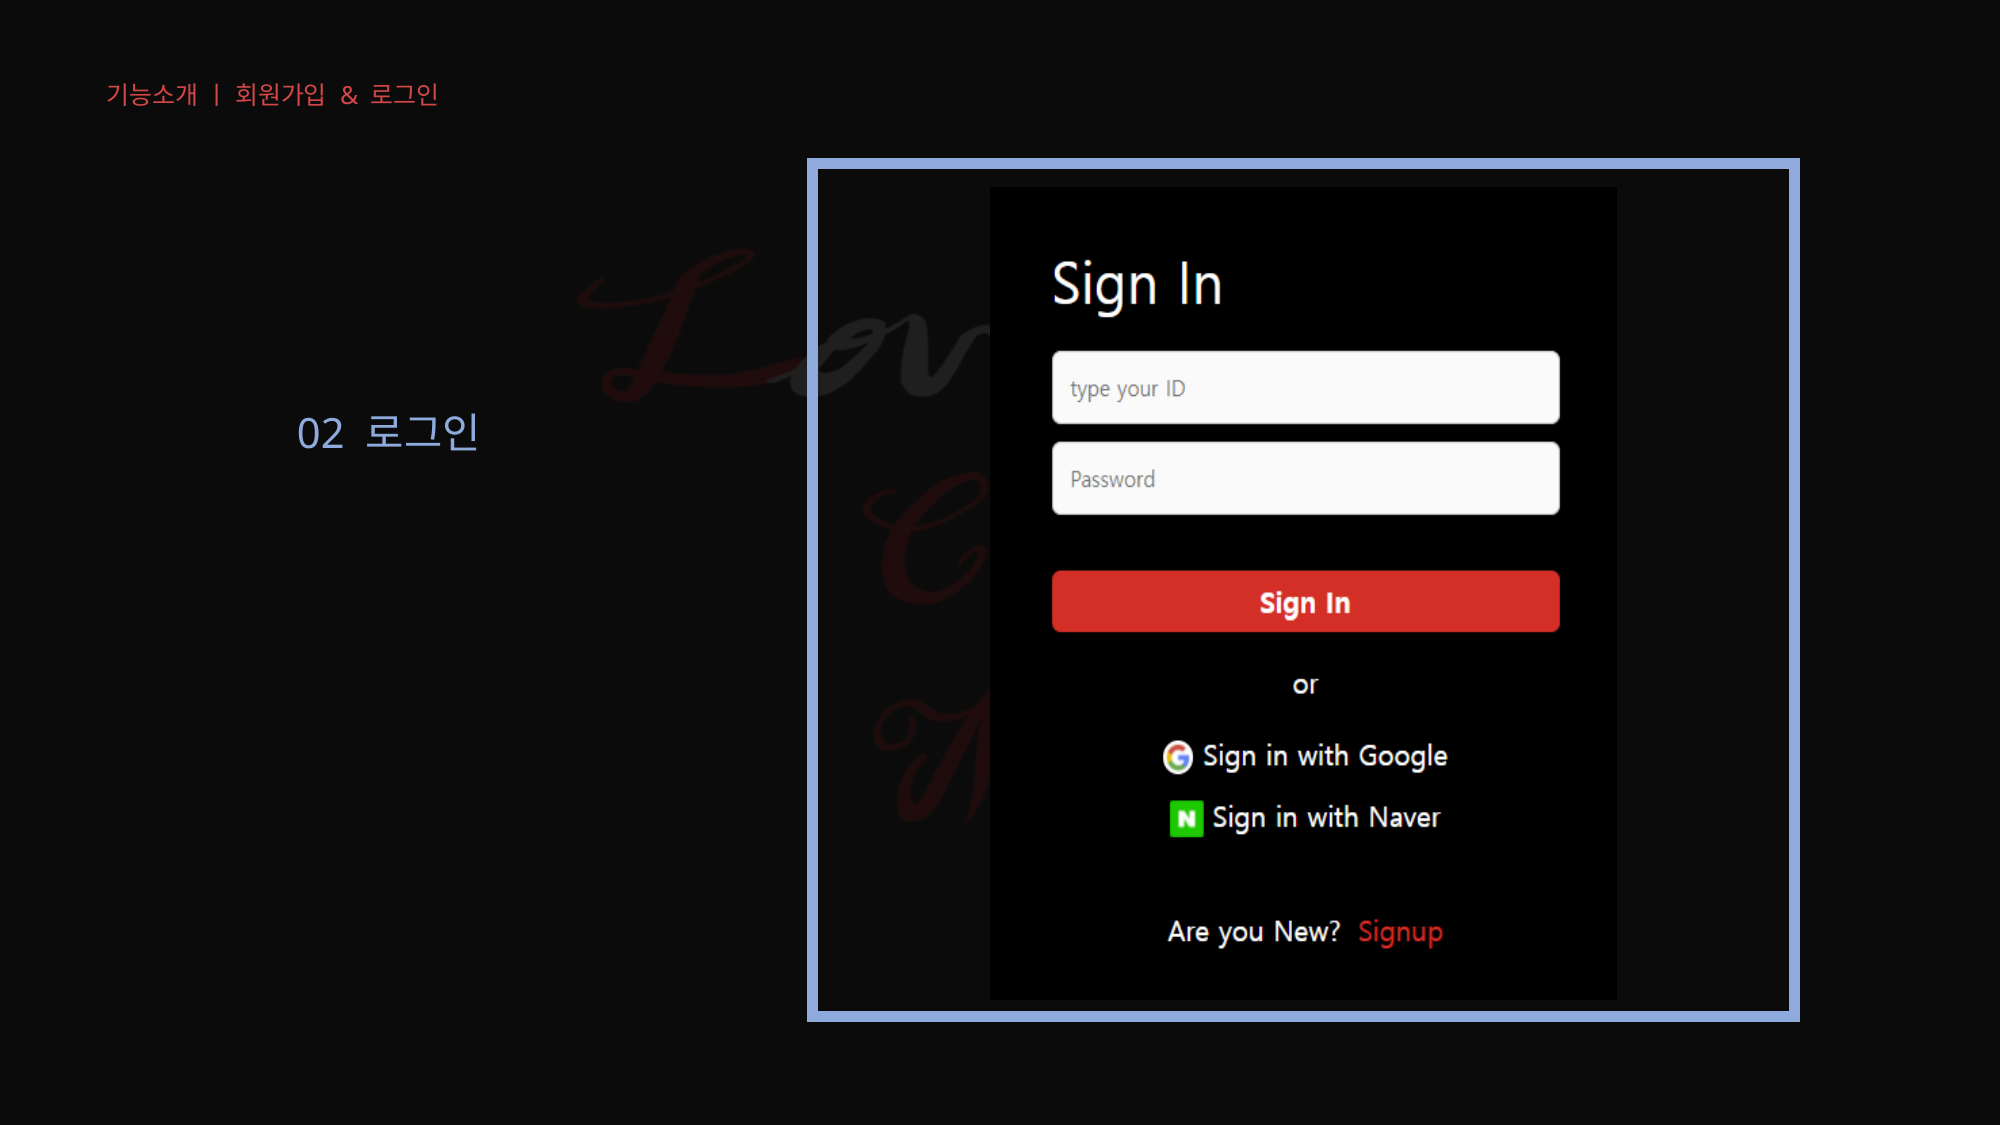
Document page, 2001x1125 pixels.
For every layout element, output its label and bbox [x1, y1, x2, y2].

picture [0, 0, 2000, 1125]
text_box [168, 163, 1795, 1017]
